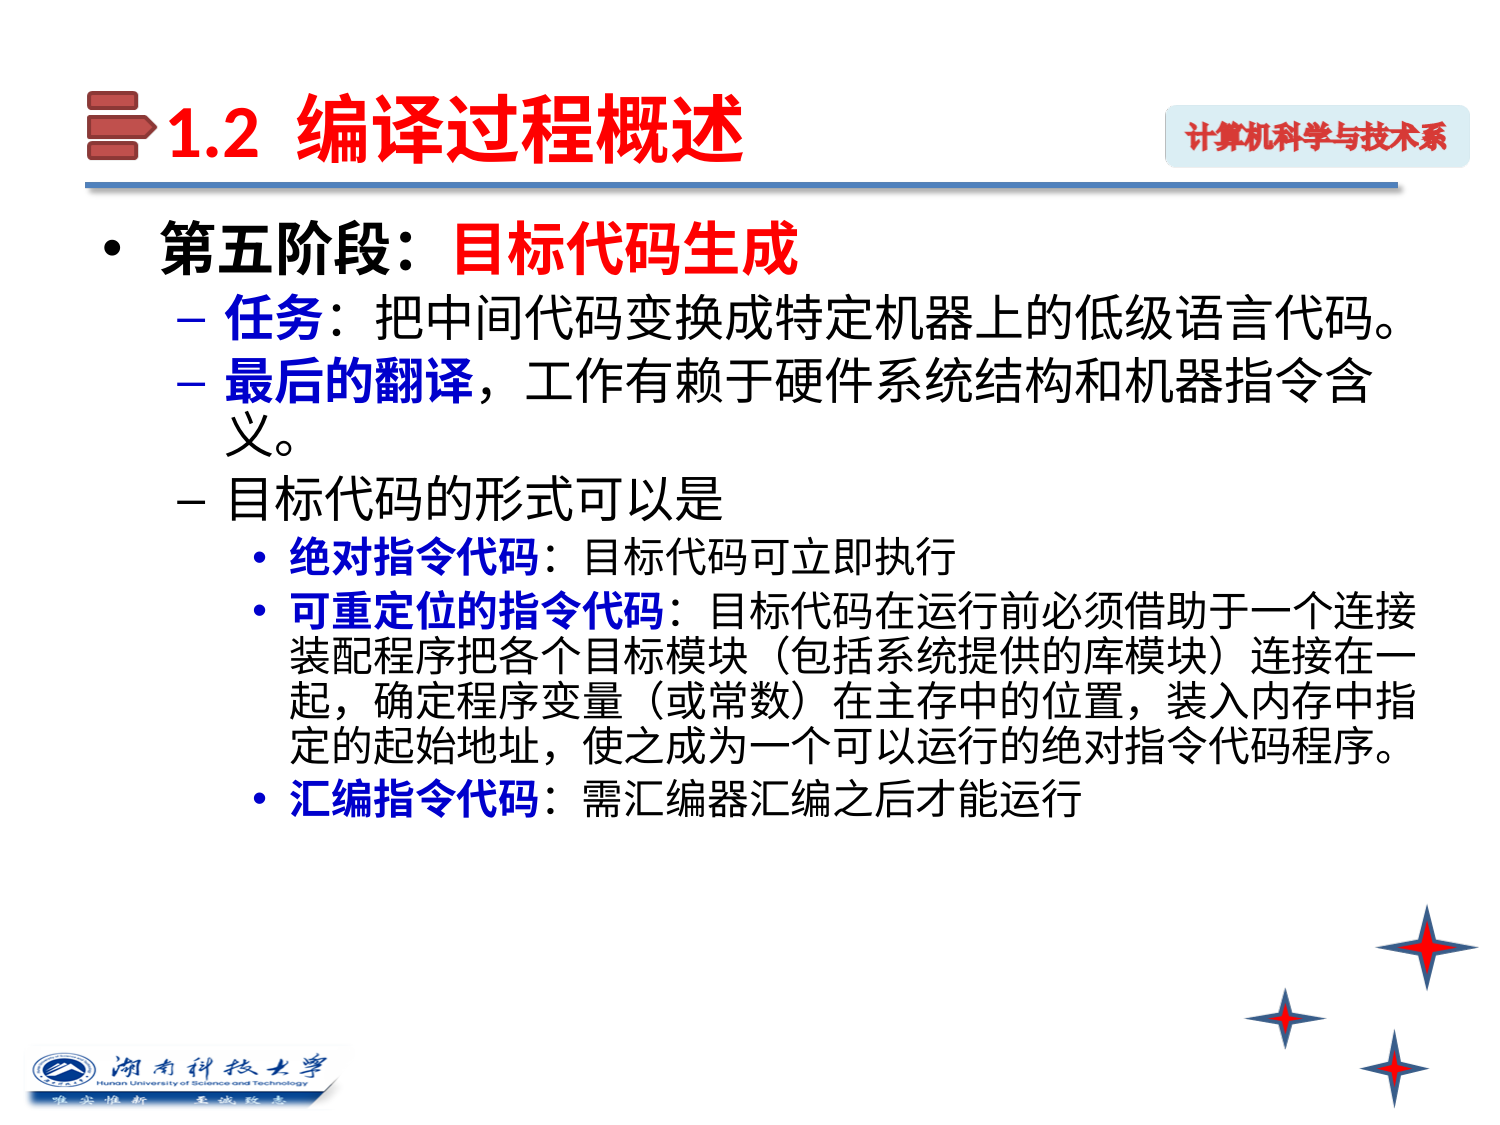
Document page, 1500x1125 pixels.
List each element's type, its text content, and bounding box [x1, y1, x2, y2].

title 1.2 编译过程概述 [150, 75, 1163, 175]
list 第五阶段：目标代码生成 任务：把中间代码变换成特定机器上的低级语言代码。 最后的翻译，工作有赖于硬件系统结构和机器指令含义。 目标代码的形式可以是 绝对指令代码：目标代码可立即执行 可重定位的指令代码：目标代码在运行前必须借助于一个连接装配程序把各个目标模块（包括系统提供的库模块）连接在一起，确定程序变量（或常数）在主存中的位置，装入内存中指定的起始地址，使之成为一个可以运行的绝对指令代码程序。 汇编指令代码：需汇编器汇编之后才能运行 [87, 212, 1438, 955]
picture [21, 91, 1479, 1113]
